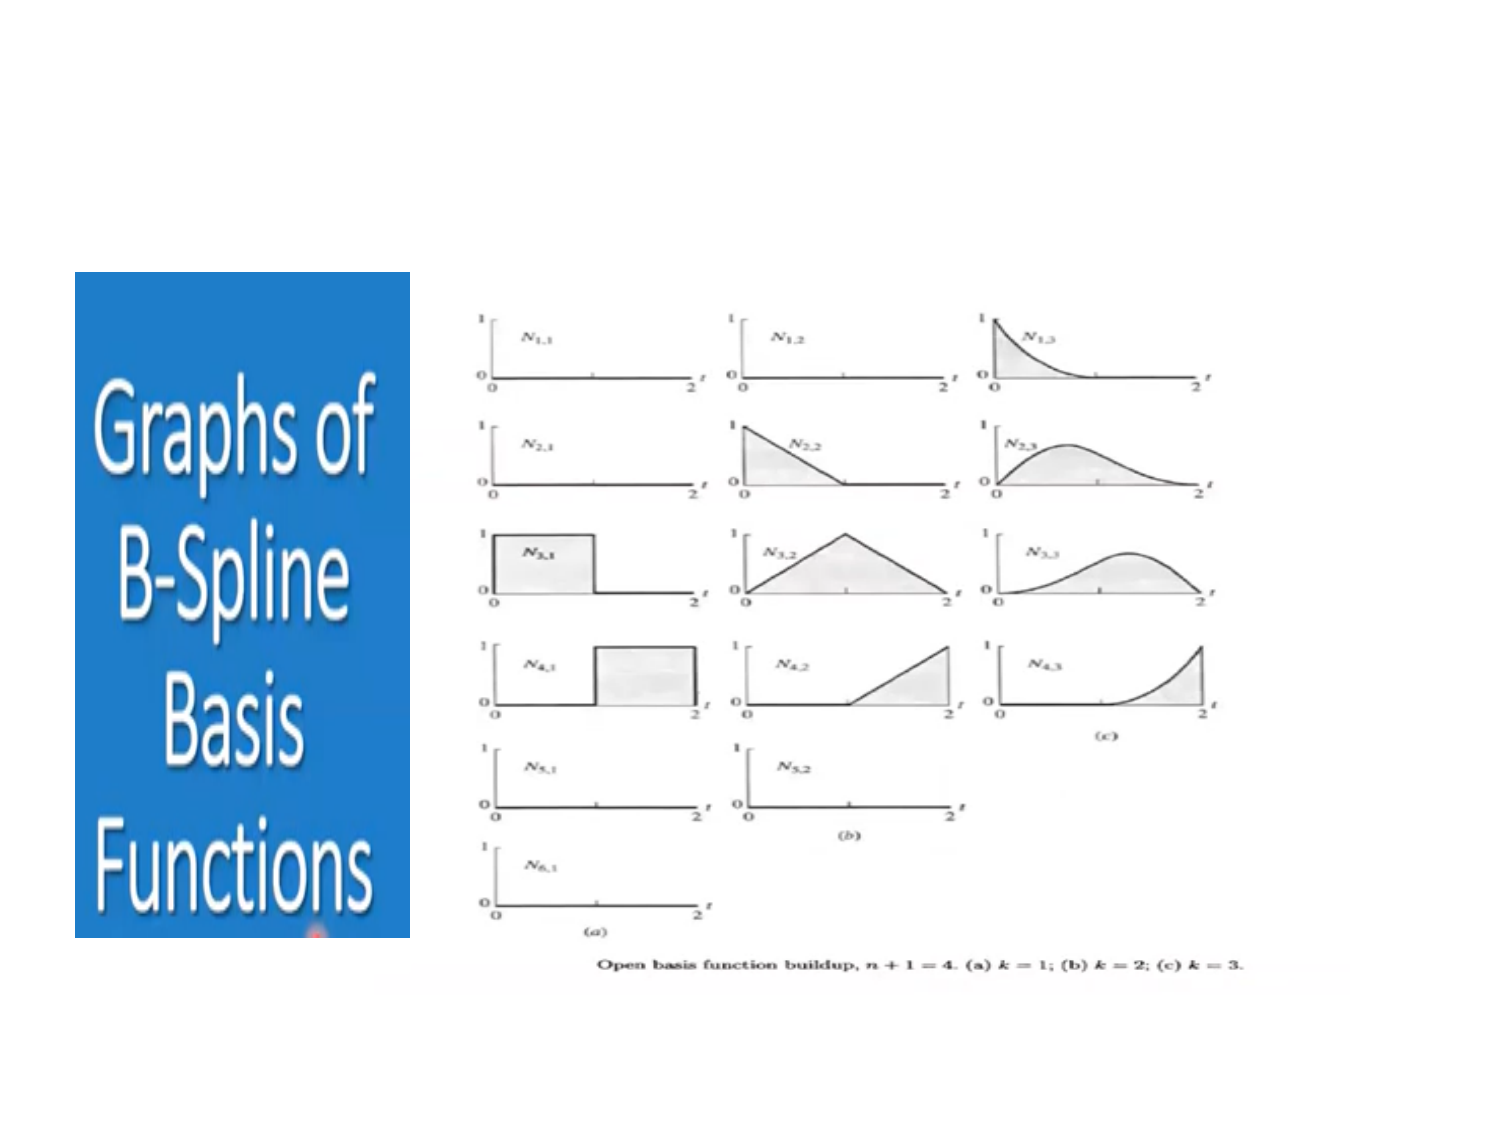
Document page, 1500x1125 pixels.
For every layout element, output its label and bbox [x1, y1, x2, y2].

picture [74, 272, 410, 938]
list [373, 272, 1351, 995]
